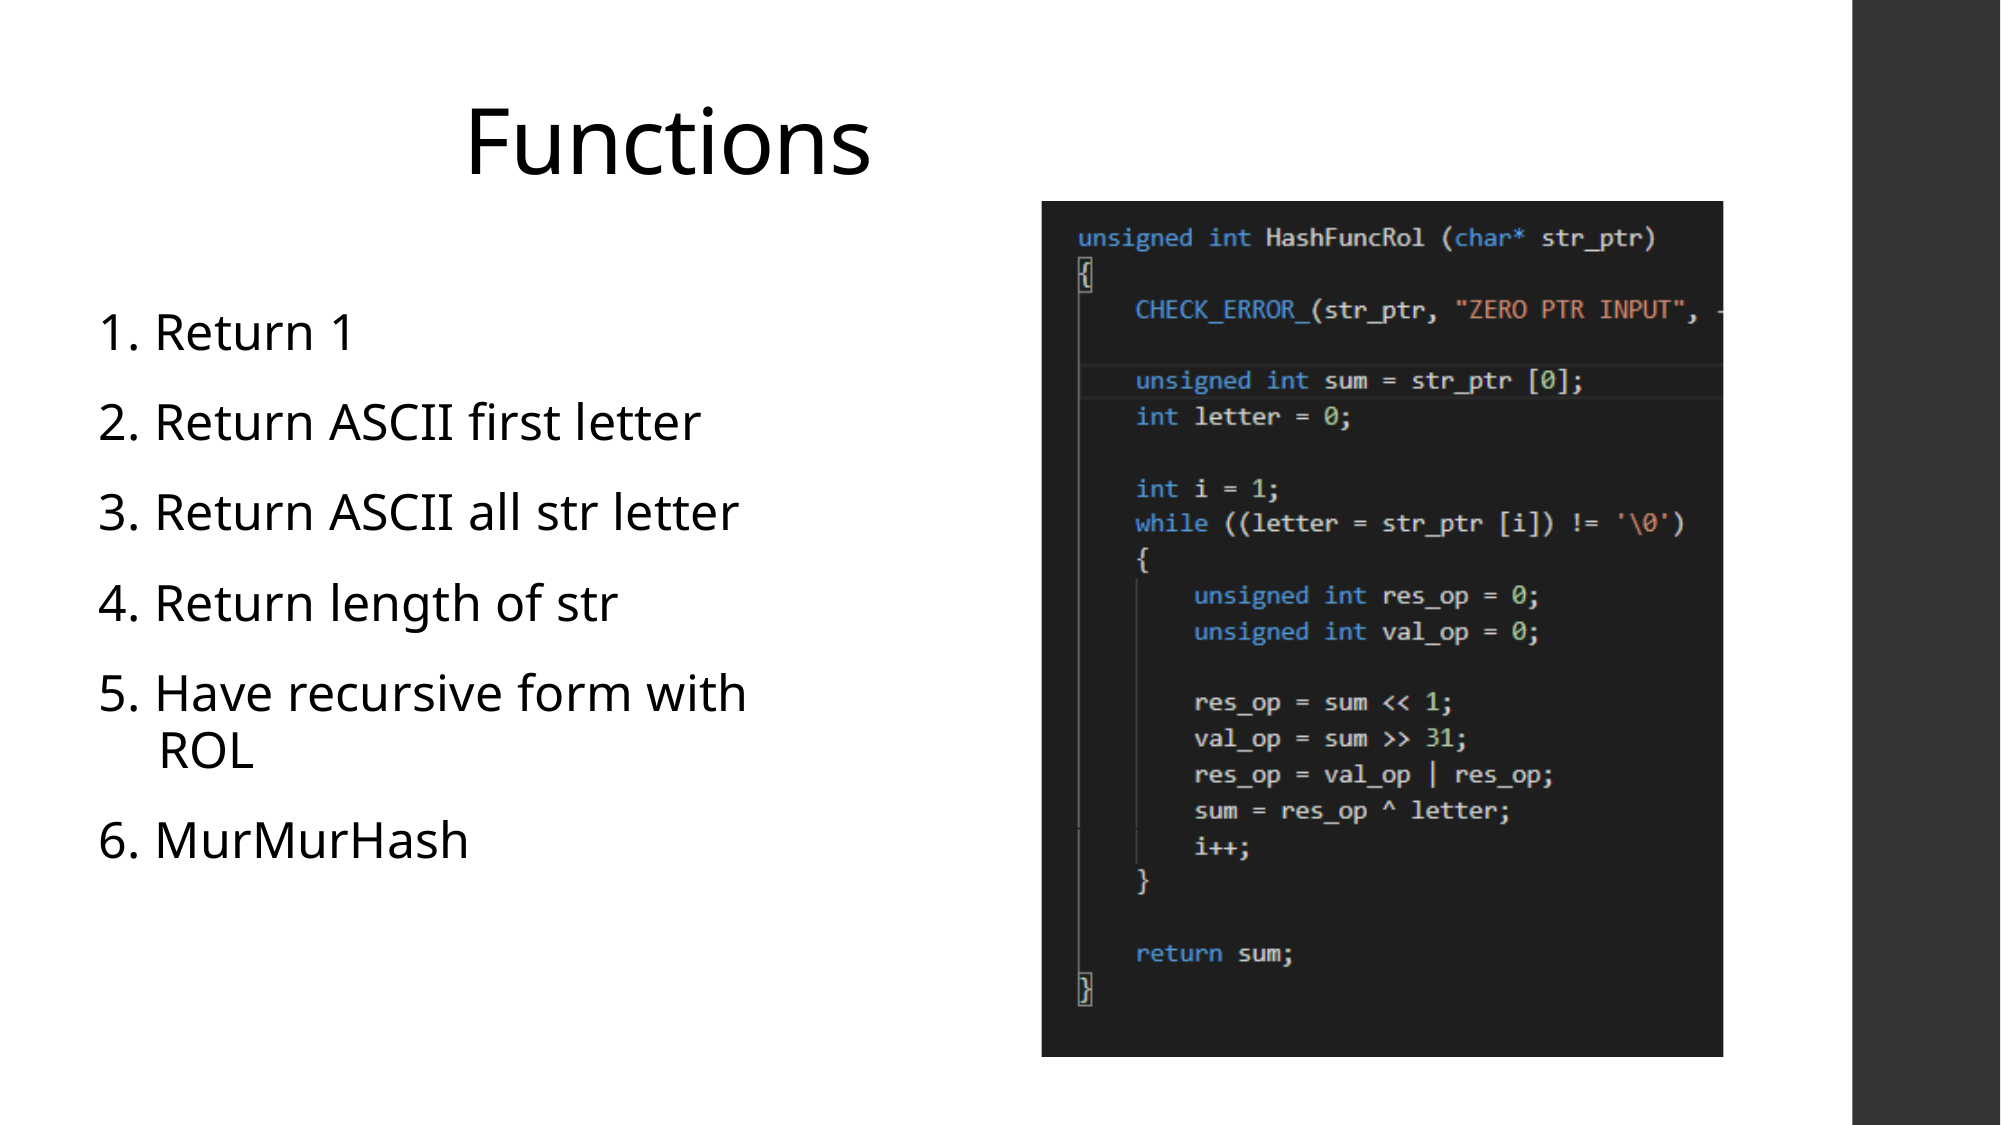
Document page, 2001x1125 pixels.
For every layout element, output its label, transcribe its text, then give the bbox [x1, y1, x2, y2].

picture [1041, 201, 1724, 1057]
list 1. Return 1 2. Return ASCII first letter 3. Return ASCII all str letter 4. Return length of str 5. Have recursive form with ROL 6. MurMurHash [83, 296, 847, 1011]
title Functions [448, 0, 2000, 202]
